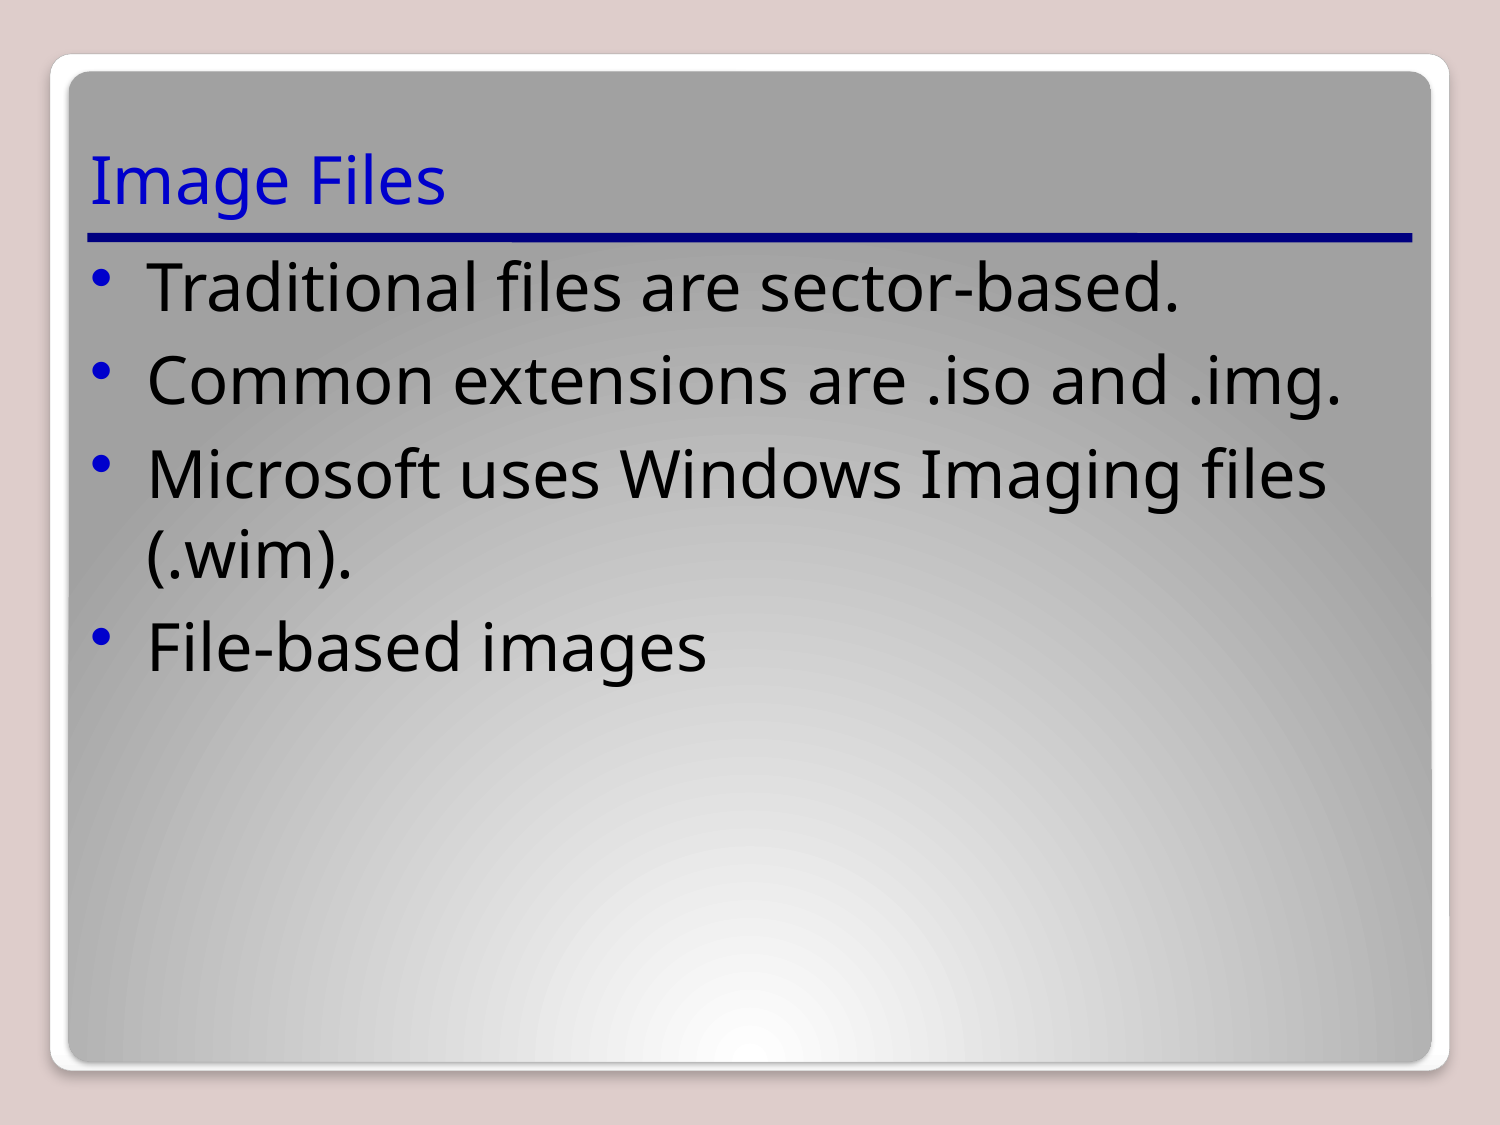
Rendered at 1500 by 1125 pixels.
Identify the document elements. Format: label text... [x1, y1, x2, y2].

title Image Files [74, 74, 1426, 226]
list Traditional files are sector-based. Common extensions are .iso and .img. Microsoft uses Windows Imaging files (.wim). File-based images [74, 237, 1426, 1063]
